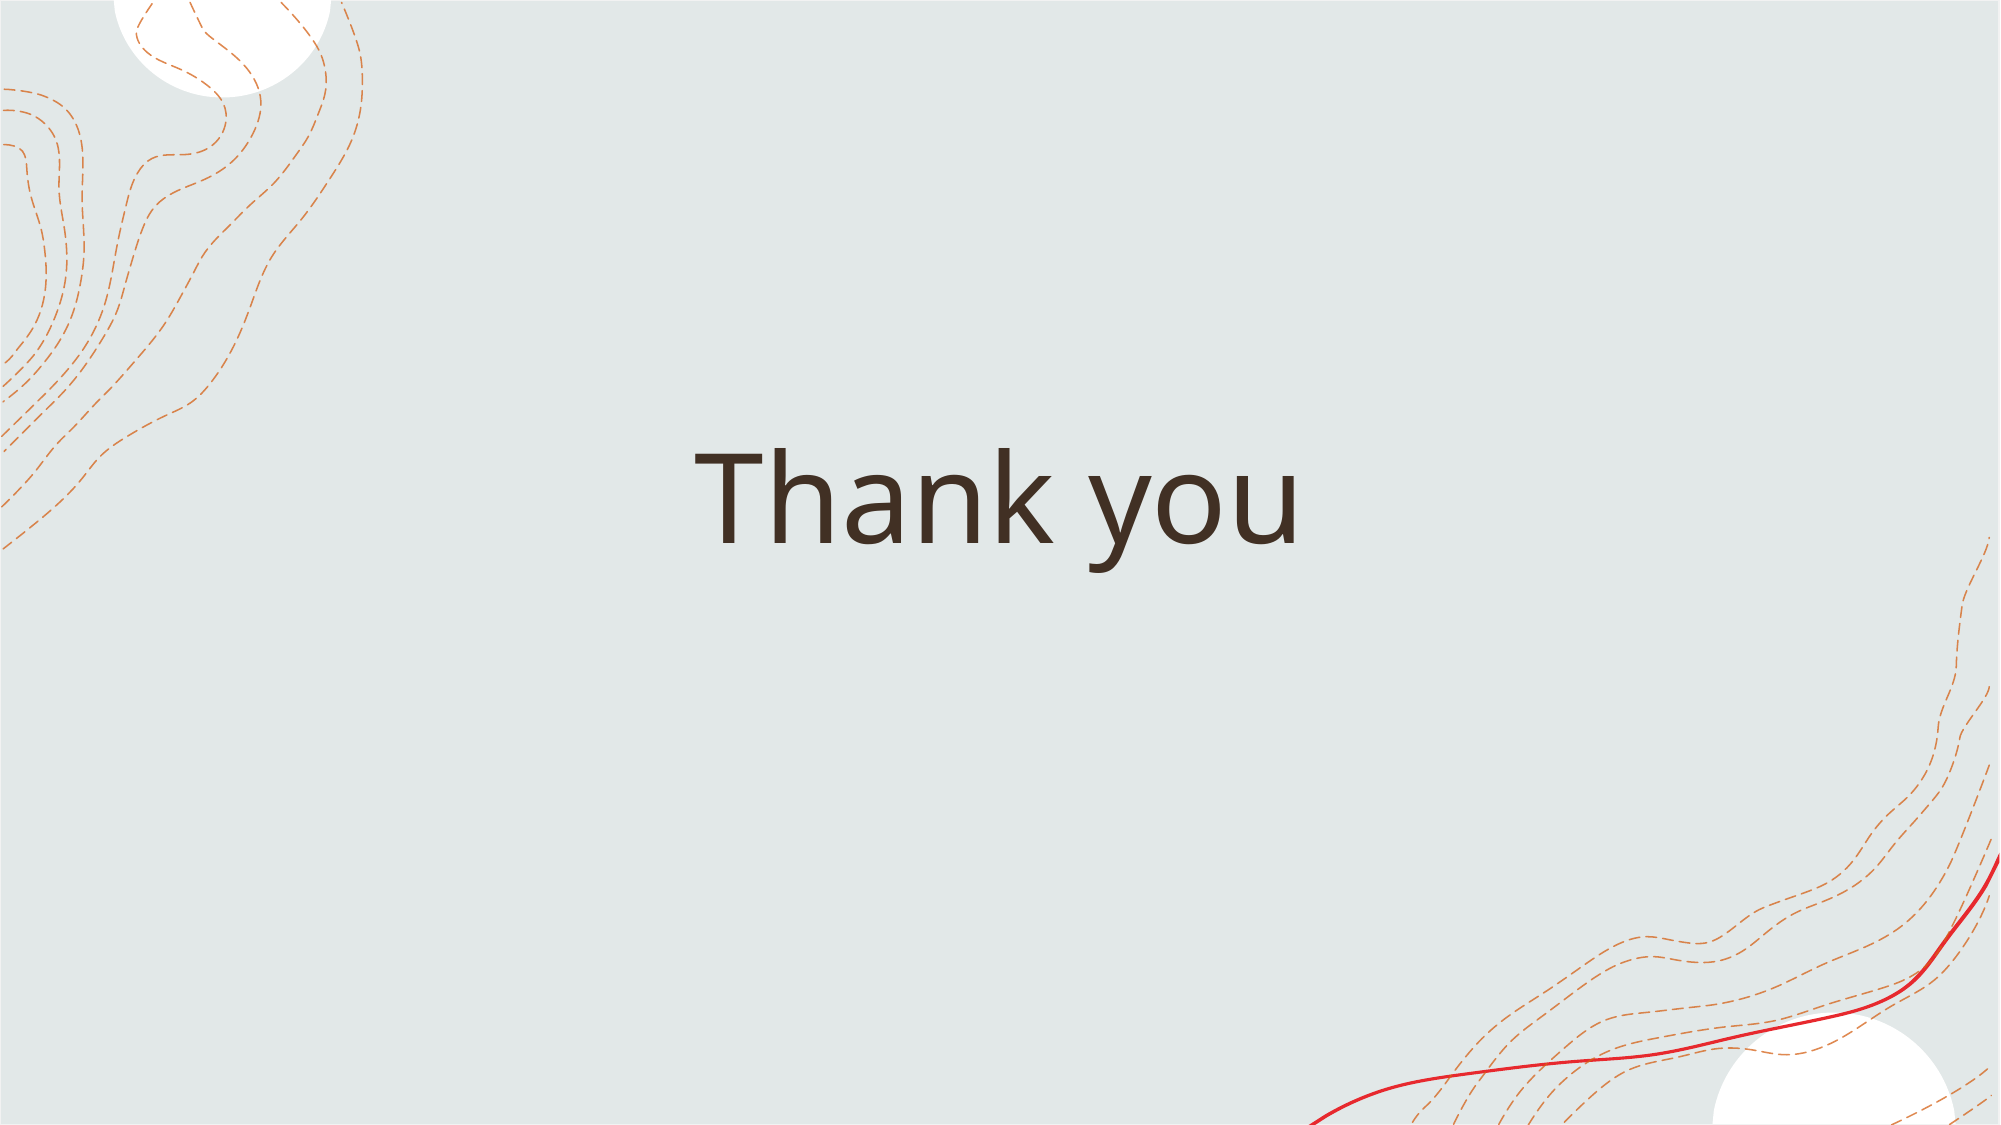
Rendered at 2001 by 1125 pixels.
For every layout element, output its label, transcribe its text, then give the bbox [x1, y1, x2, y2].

title Thank you [249, 184, 1750, 576]
